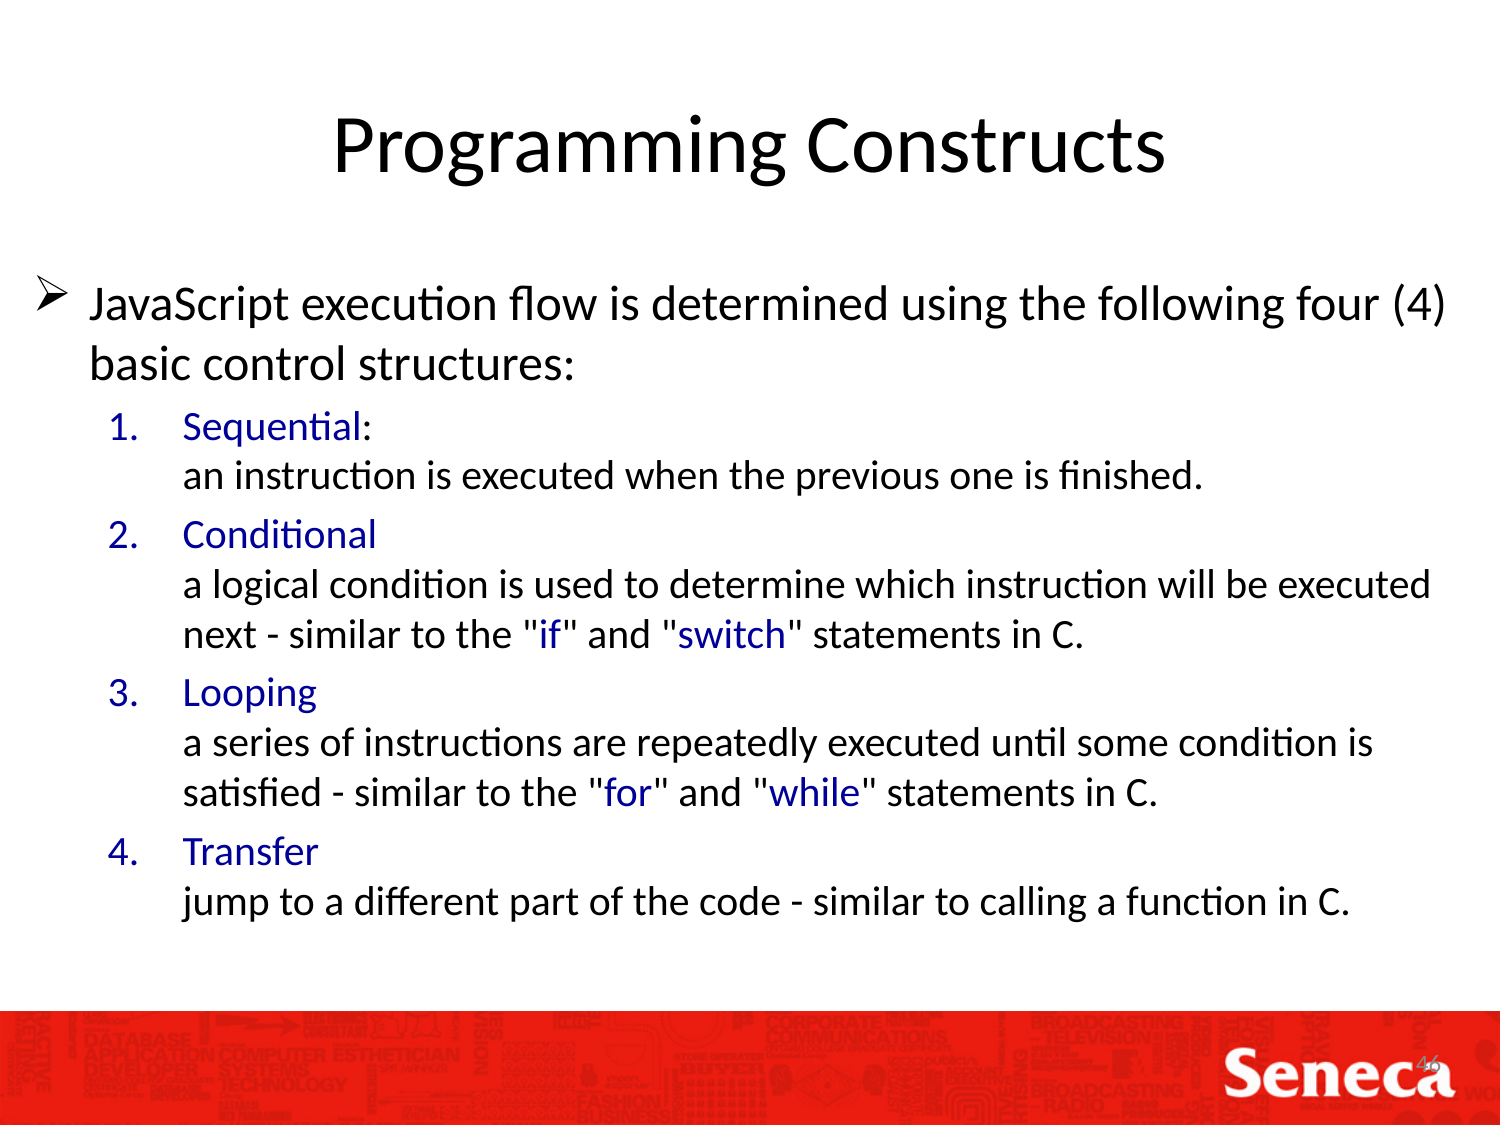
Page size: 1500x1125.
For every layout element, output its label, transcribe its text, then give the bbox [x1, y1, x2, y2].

slide_number 46 [1080, 1023, 1457, 1102]
title Programming Constructs [75, 45, 1425, 233]
picture [0, 1011, 1500, 1125]
list JavaScript execution flow is determined using the following four (4) basic control structures: Sequential: an instruction is executed when the previous one is finished. Conditional a logical condition is used to determine which instruction will be executed next - similar to the "if" and "switch" statements in C. Looping a series of instructions are repeatedly executed until some condition is satisfied - similar to the "for" and "while" statements in C. Transfer jump to a different part of the code - similar to calling a function in C. [17, 262, 1500, 1001]
